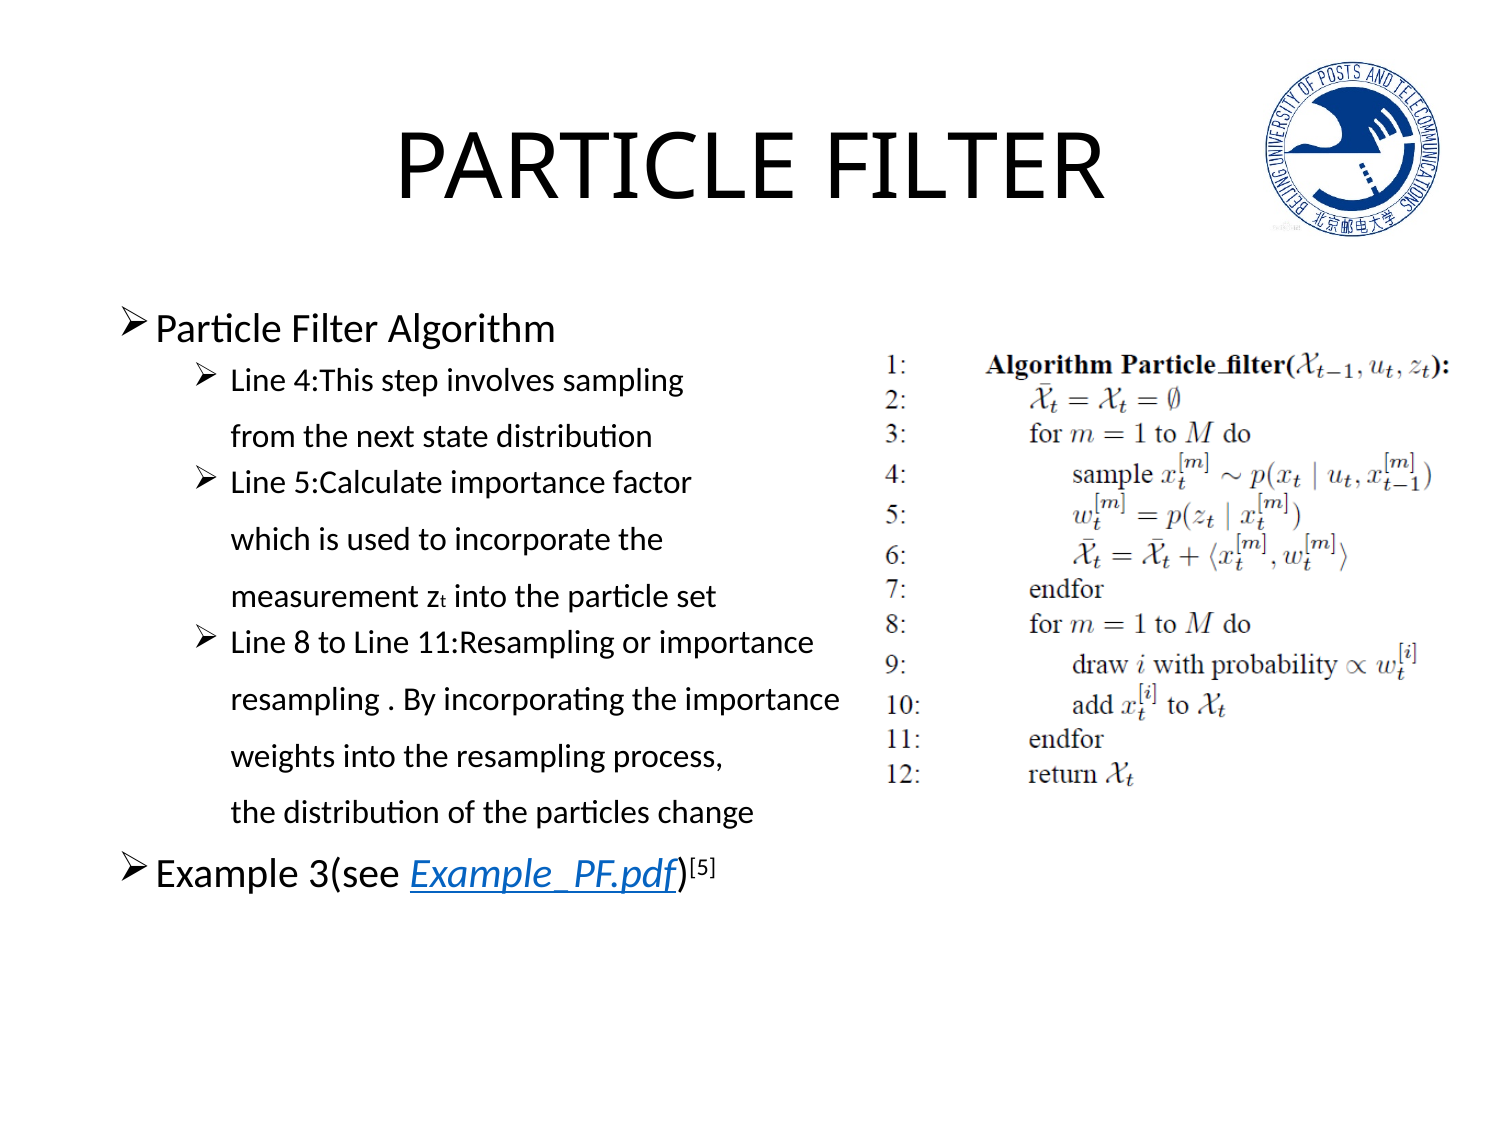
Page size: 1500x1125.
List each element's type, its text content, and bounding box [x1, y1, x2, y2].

title PARTICLE FILTER [103, 59, 1397, 278]
list Particle Filter Algorithm Line 4:This step involves sampling from the next state distribution Line 5:Calculate importance factor which is used to incorporate the measurement zt into the particle set Line 8 to Line 11:Resampling or importance resampling . By incorporating the importance weights into the resampling process, the distribution of the particles change Example 3(see Example_PF.pdf)[5] [103, 299, 1397, 1014]
picture [1397, 59, 1442, 239]
picture [879, 333, 1467, 808]
